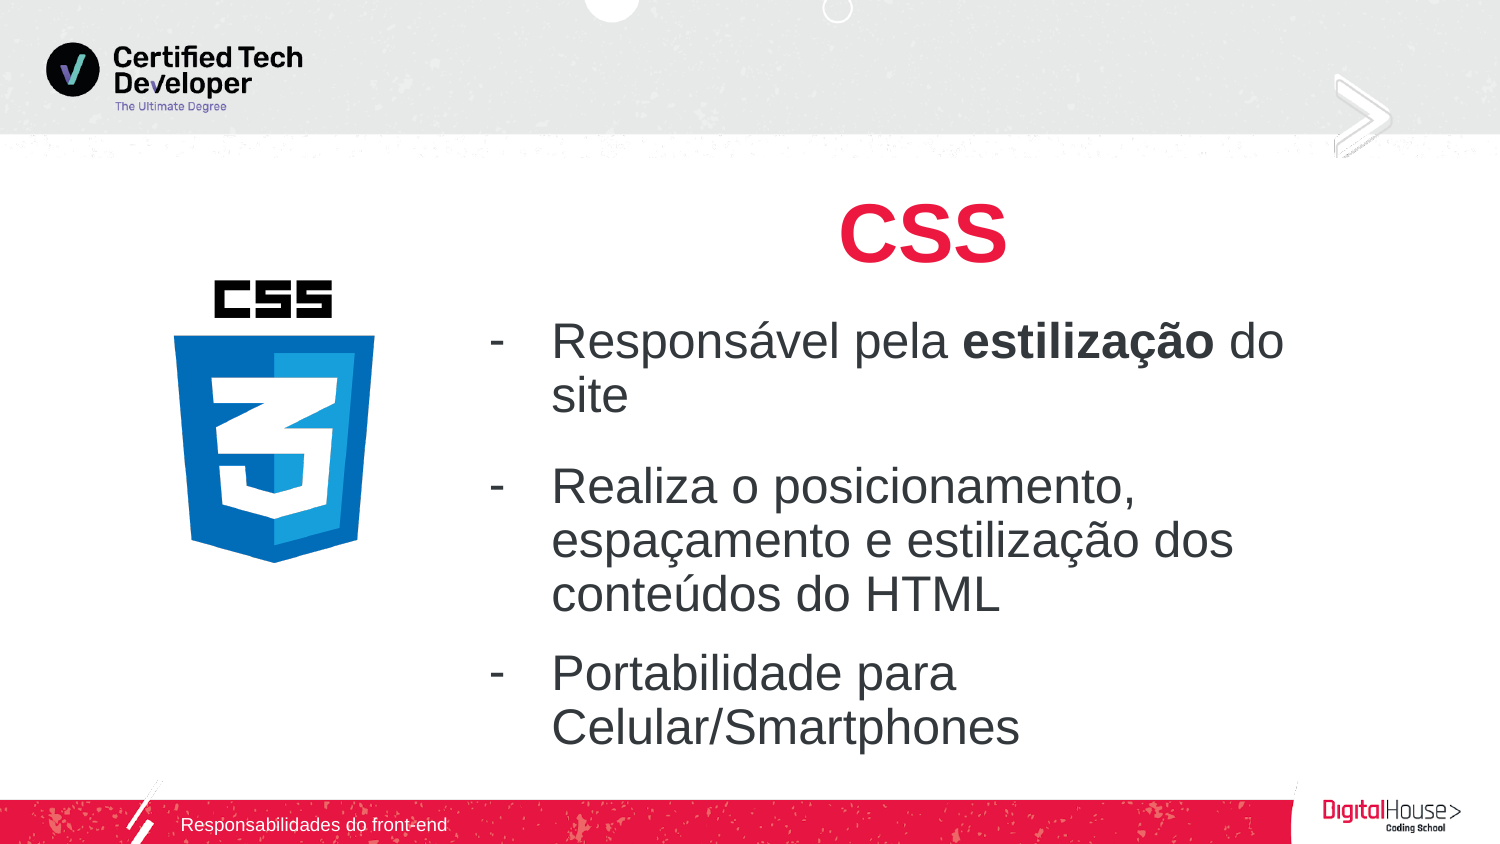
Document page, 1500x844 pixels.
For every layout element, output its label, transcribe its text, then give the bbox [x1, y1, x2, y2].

picture [0, 780, 1500, 844]
text_box Responsável pela estilização do site [461, 308, 1374, 431]
picture [0, 0, 1500, 158]
picture [130, 258, 416, 586]
text_box CSS [708, 200, 1140, 271]
text_box Portabilidade para Celular/Smartphones [461, 640, 1391, 763]
text_box Realiza o posicionamento, espaçamento e estilização dos conteúdos do HTML [461, 452, 1400, 630]
